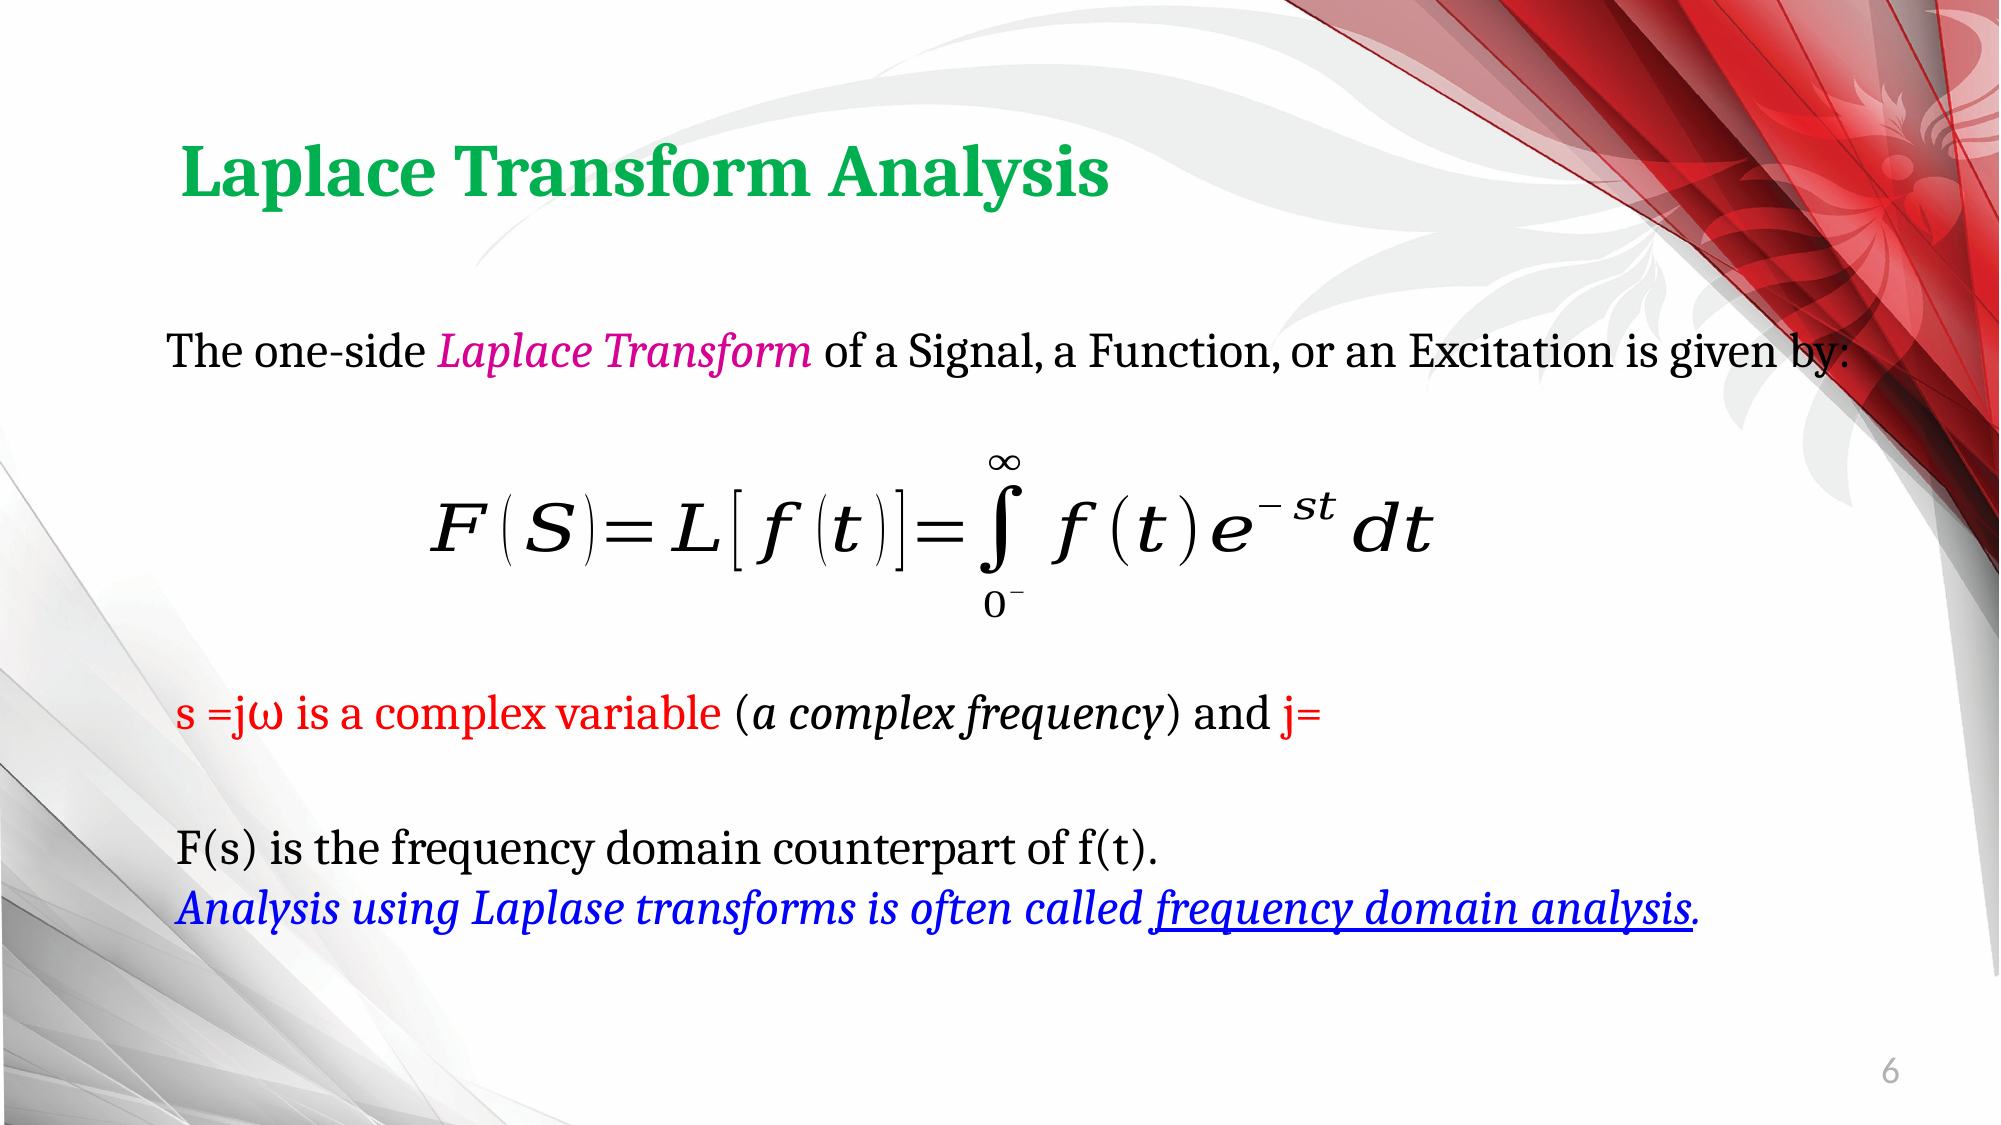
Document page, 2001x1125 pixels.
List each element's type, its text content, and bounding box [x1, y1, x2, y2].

text_box Laplace Transform Analysis [165, 113, 1127, 219]
text_box The one-side Laplace Transform of a Signal, a Function, or an Excitation is given by: [151, 310, 1974, 385]
text_box F(s) is the frequency domain counterpart of f(t). Analysis using Laplase transforms is often called frequency domain analysis. [161, 807, 1937, 943]
slide_number 6 [1440, 1046, 1900, 1092]
picture [0, 0, 1999, 1125]
